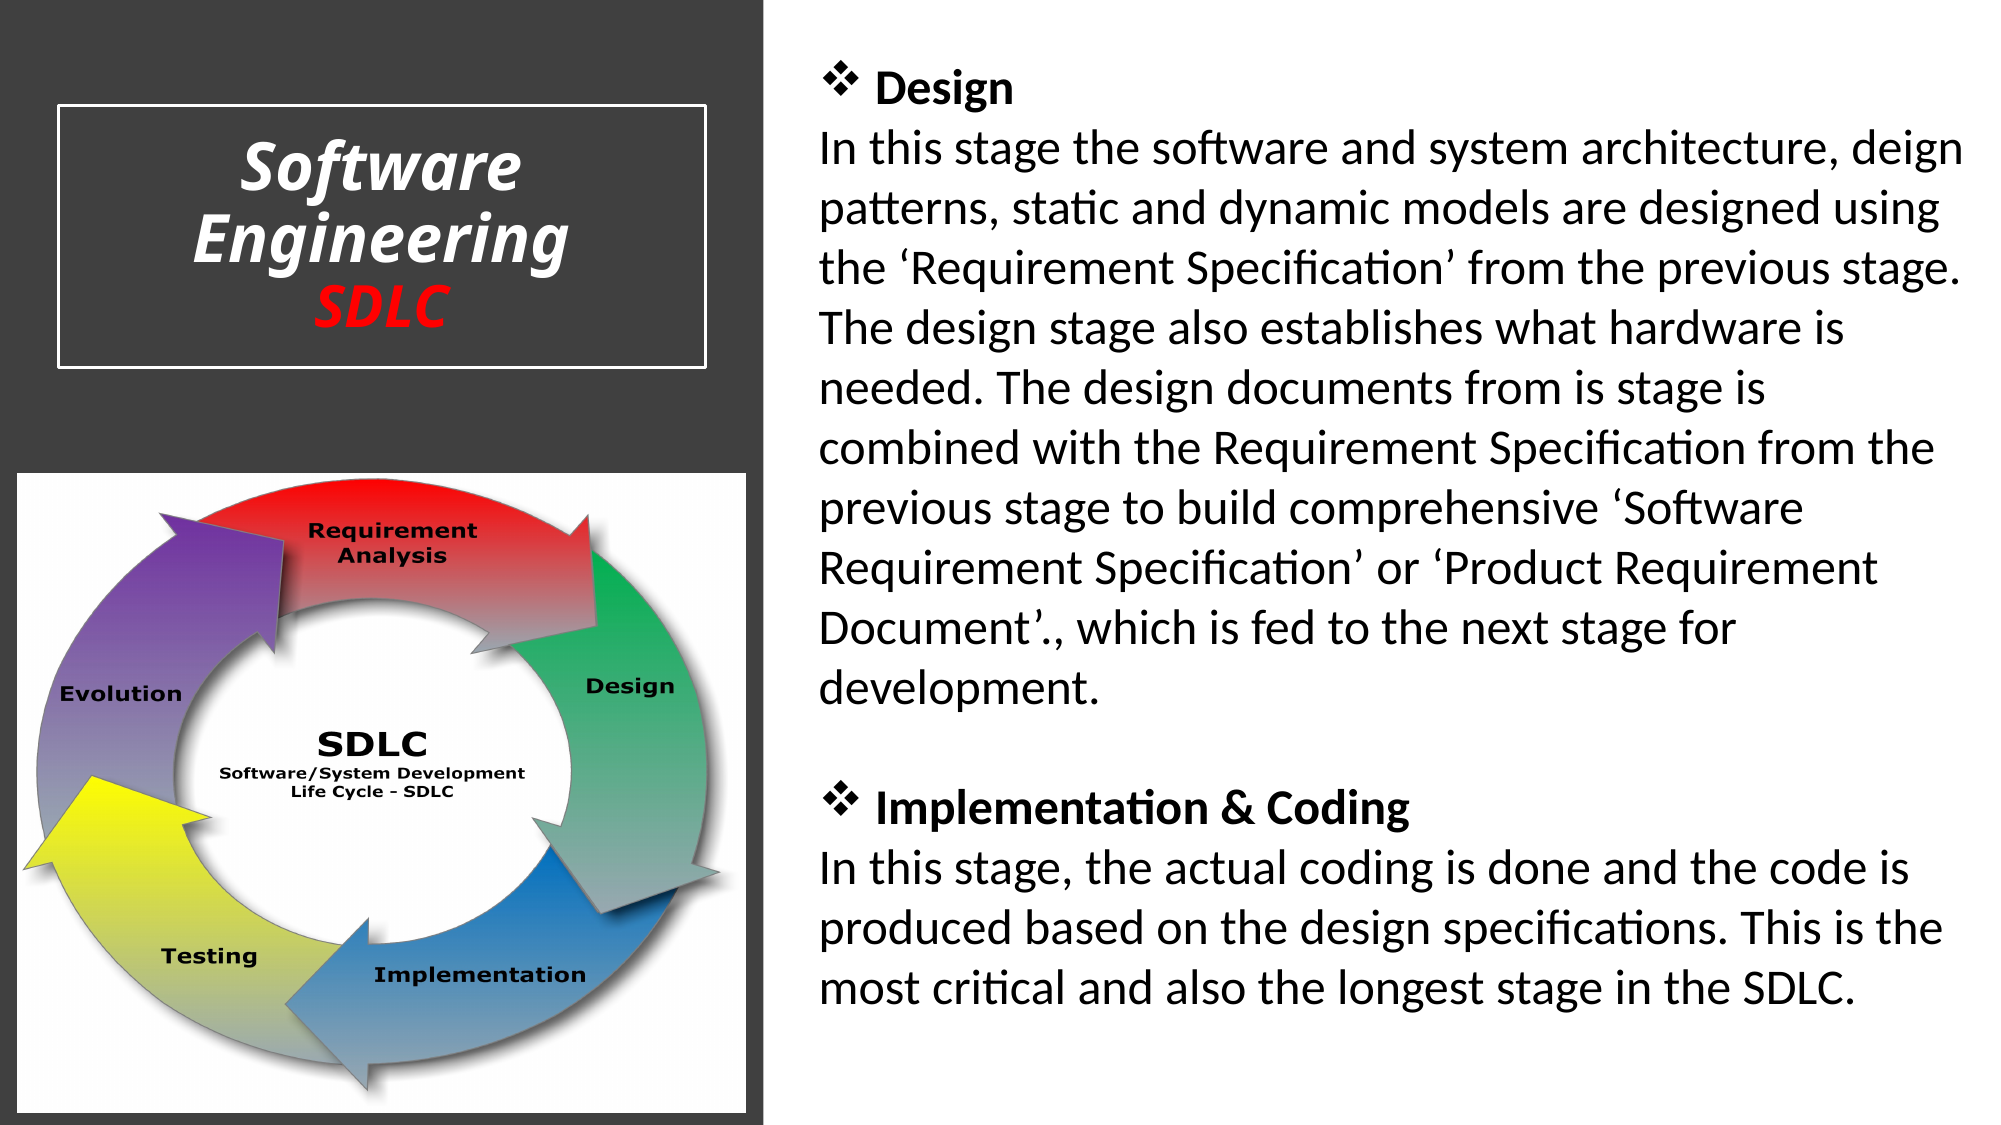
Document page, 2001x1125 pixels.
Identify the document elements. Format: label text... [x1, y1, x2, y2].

text_box [0, 0, 764, 1125]
text_box Design In this stage the software and system architecture, deign patterns, static and dynamic models are designed using the ‘Requirement Specification’ from the previous stage. The design stage also establishes what hardware is needed. The design documents from is stage is combined with the Requirement Specification from the previous stage to build comprehensive ‘Software Requirement Specification’ or ‘Product Requirement Document’., which is fed to the next stage for development. Implementation & Coding In this stage, the actual coding is done and the code is produced based on the design specifications. This is the most critical and also the longest stage in the SDLC. [804, 47, 1983, 1068]
picture [17, 473, 746, 1113]
title Software Engineering SDLC [58, 105, 706, 368]
